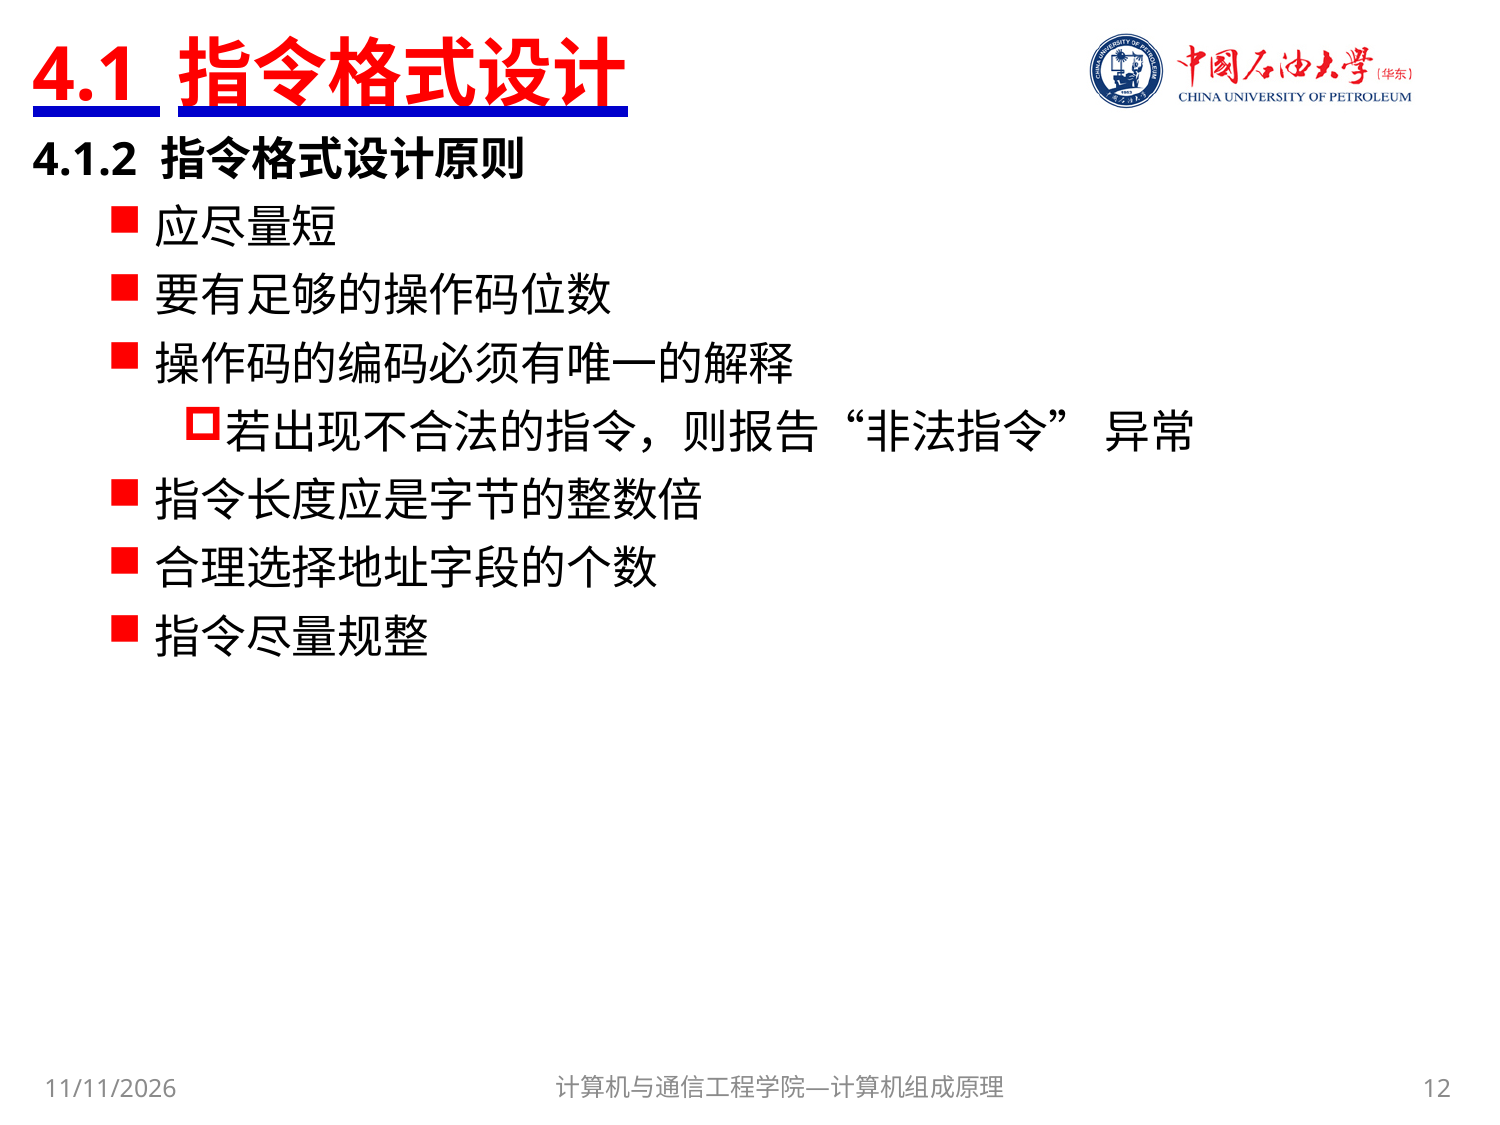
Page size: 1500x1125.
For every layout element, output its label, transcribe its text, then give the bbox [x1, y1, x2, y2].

title 4.1 指令格式设计 [17, 7, 1471, 121]
slide_number 12 [1116, 1059, 1467, 1119]
list 4.1.2 指令格式设计原则 应尽量短 要有足够的操作码位数 操作码的编码必须有唯一的解释 若出现不合法的指令，则报告“非法指令” 异常 指令长度应是字节的整数倍 合理选择地址字段的个数 指令尽量规整 [17, 121, 1471, 1057]
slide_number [29, 1059, 380, 1119]
footer 计算机与通信工程学院—计算机组成原理 [501, 1056, 1059, 1117]
